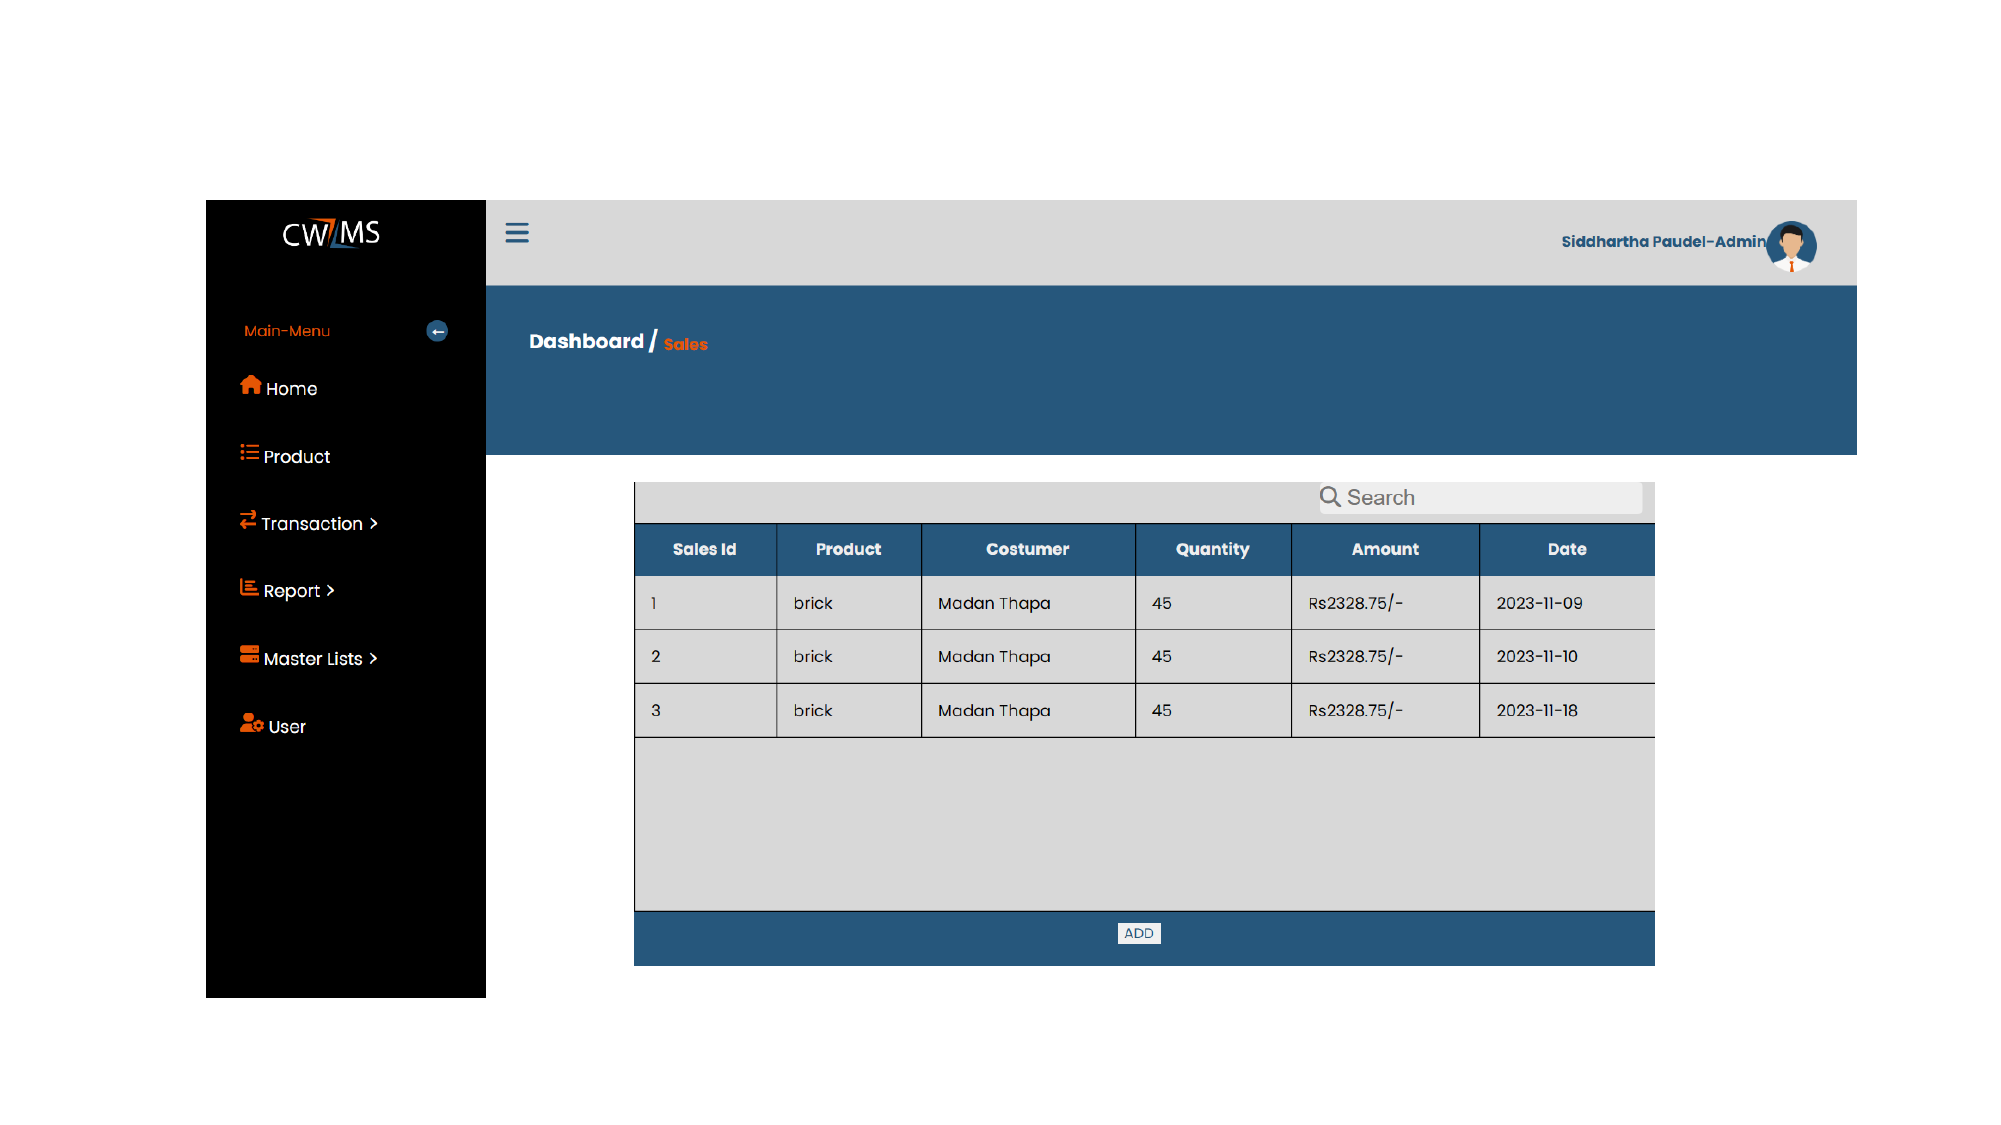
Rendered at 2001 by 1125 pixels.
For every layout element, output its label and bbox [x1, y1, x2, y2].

picture [206, 200, 1857, 998]
